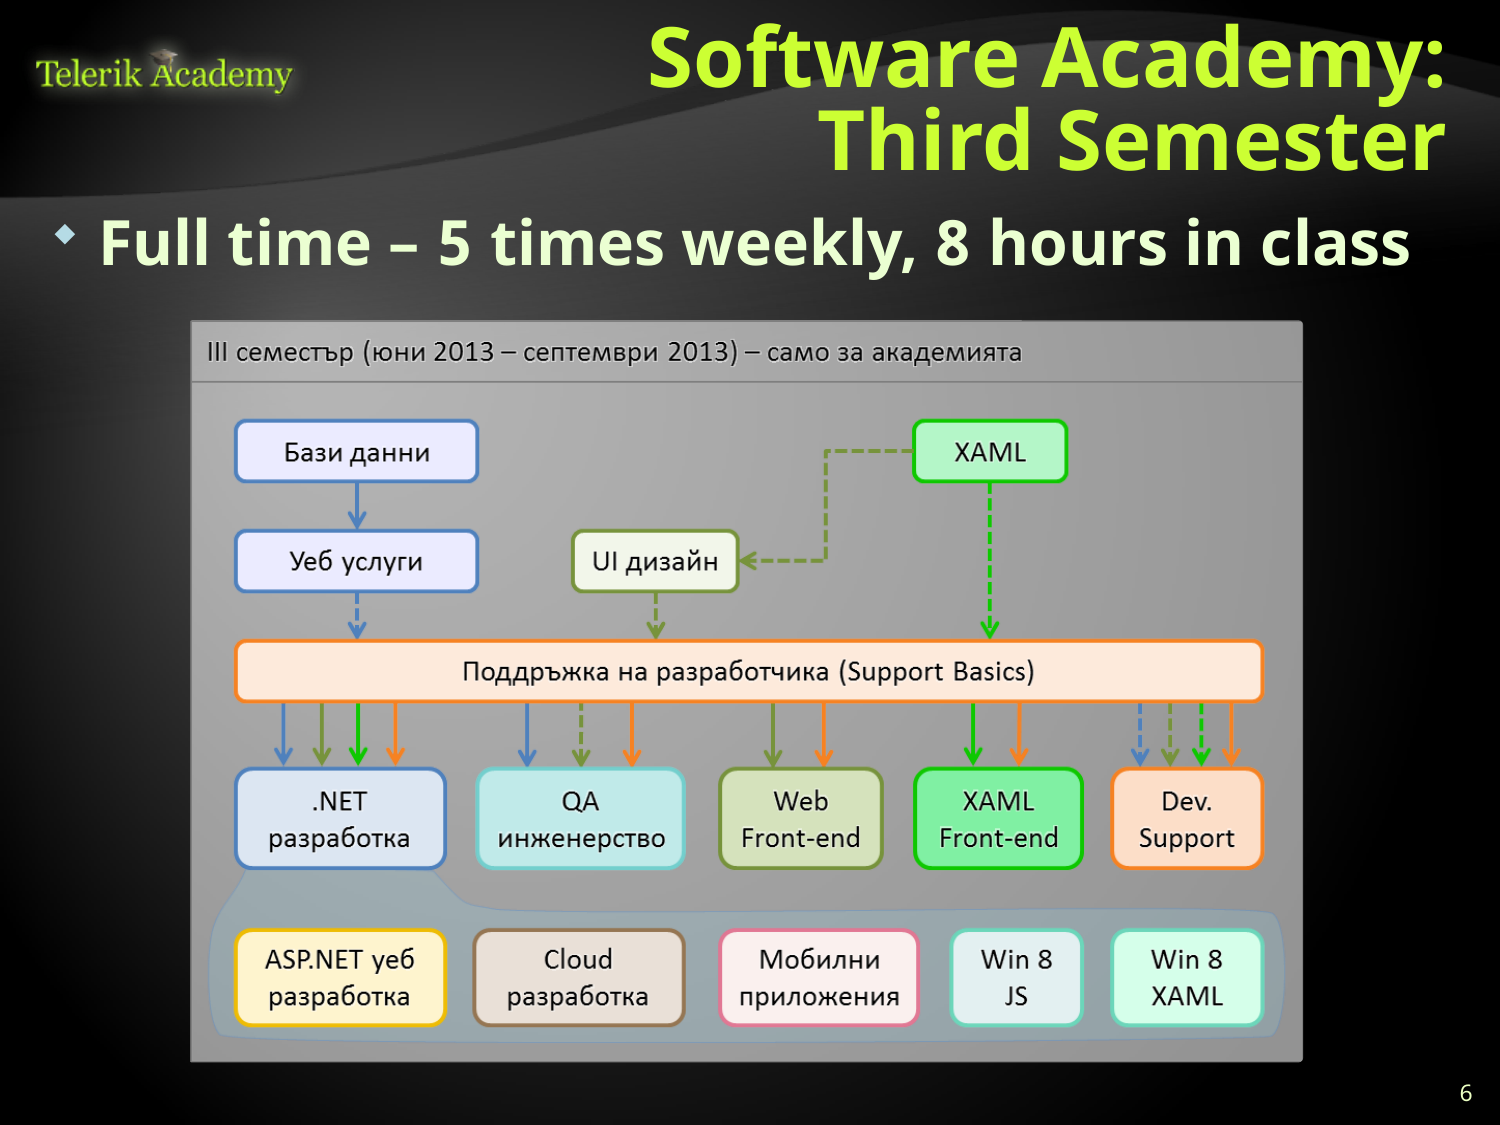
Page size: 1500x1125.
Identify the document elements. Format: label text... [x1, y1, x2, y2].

list Full time – 5 times weekly, 8 hours in class [37, 191, 1463, 1092]
slide_number 6 [1412, 1074, 1488, 1113]
picture [0, 0, 1500, 1125]
title Software Academy: Third Semester [300, 35, 1463, 173]
